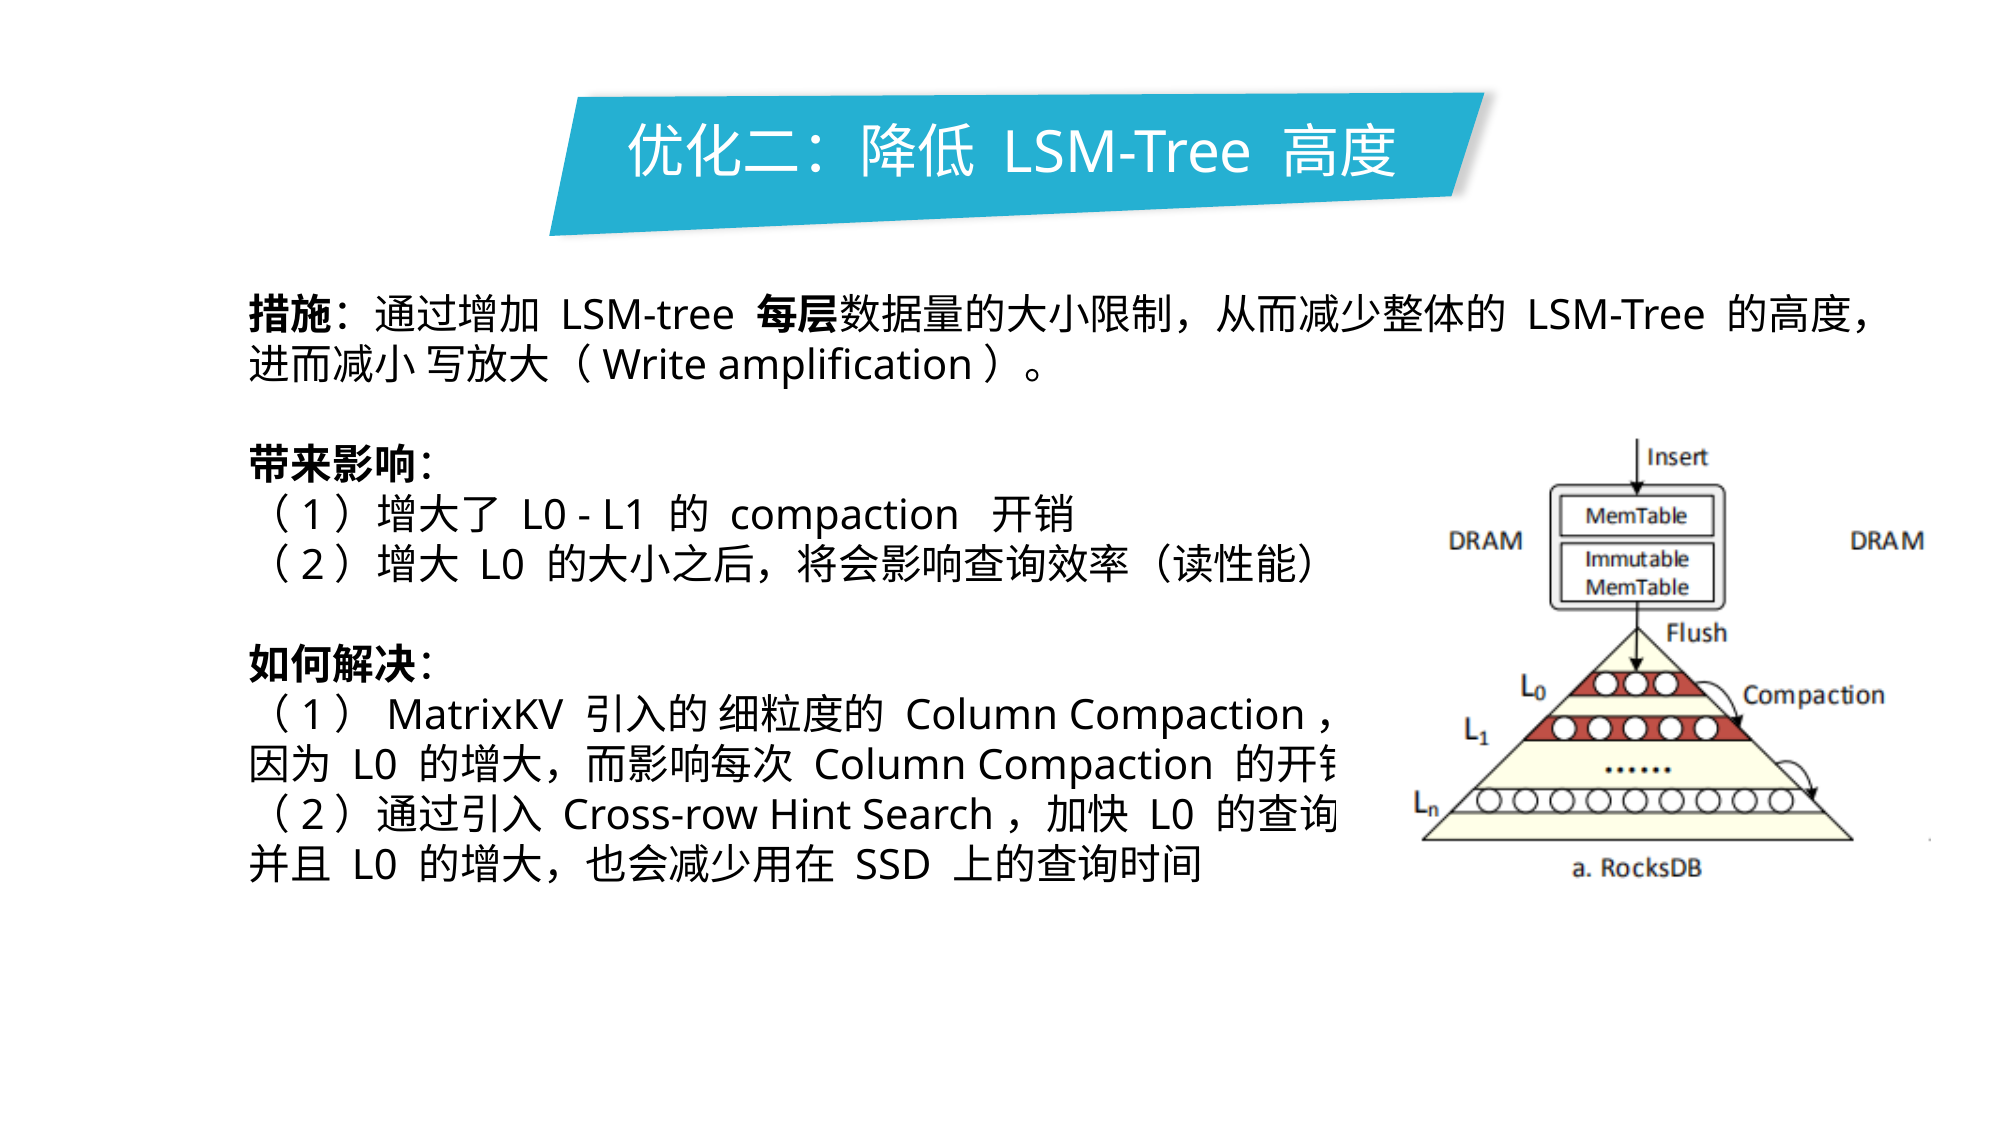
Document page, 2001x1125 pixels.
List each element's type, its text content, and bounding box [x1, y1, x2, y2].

text_box 措施：通过增加 LSM-tree 每层数据量的大小限制，从而减少整体的 LSM-Tree 的高度，进而减小 写放大（Write amplification）。 带来影响： （1）增大了 L0 - L1 的 compaction 开销 （2）增大 L0 的大小之后，将会影响查询效率（读性能） 如何解决： （1）MatrixKV 引入的 细粒度的 Column Compaction，不会 因为 L0 的增大，而影响每次 Column Compaction 的开销 （2）通过引入 Cross-row Hint Search，加快 L0 的查询。 并且 L0 的增大，也会减少用在 SSD 上的查询时间 [234, 280, 1873, 895]
text_box 优化二：降低 LSM-Tree 高度 [611, 107, 1414, 192]
picture [1336, 379, 1931, 909]
